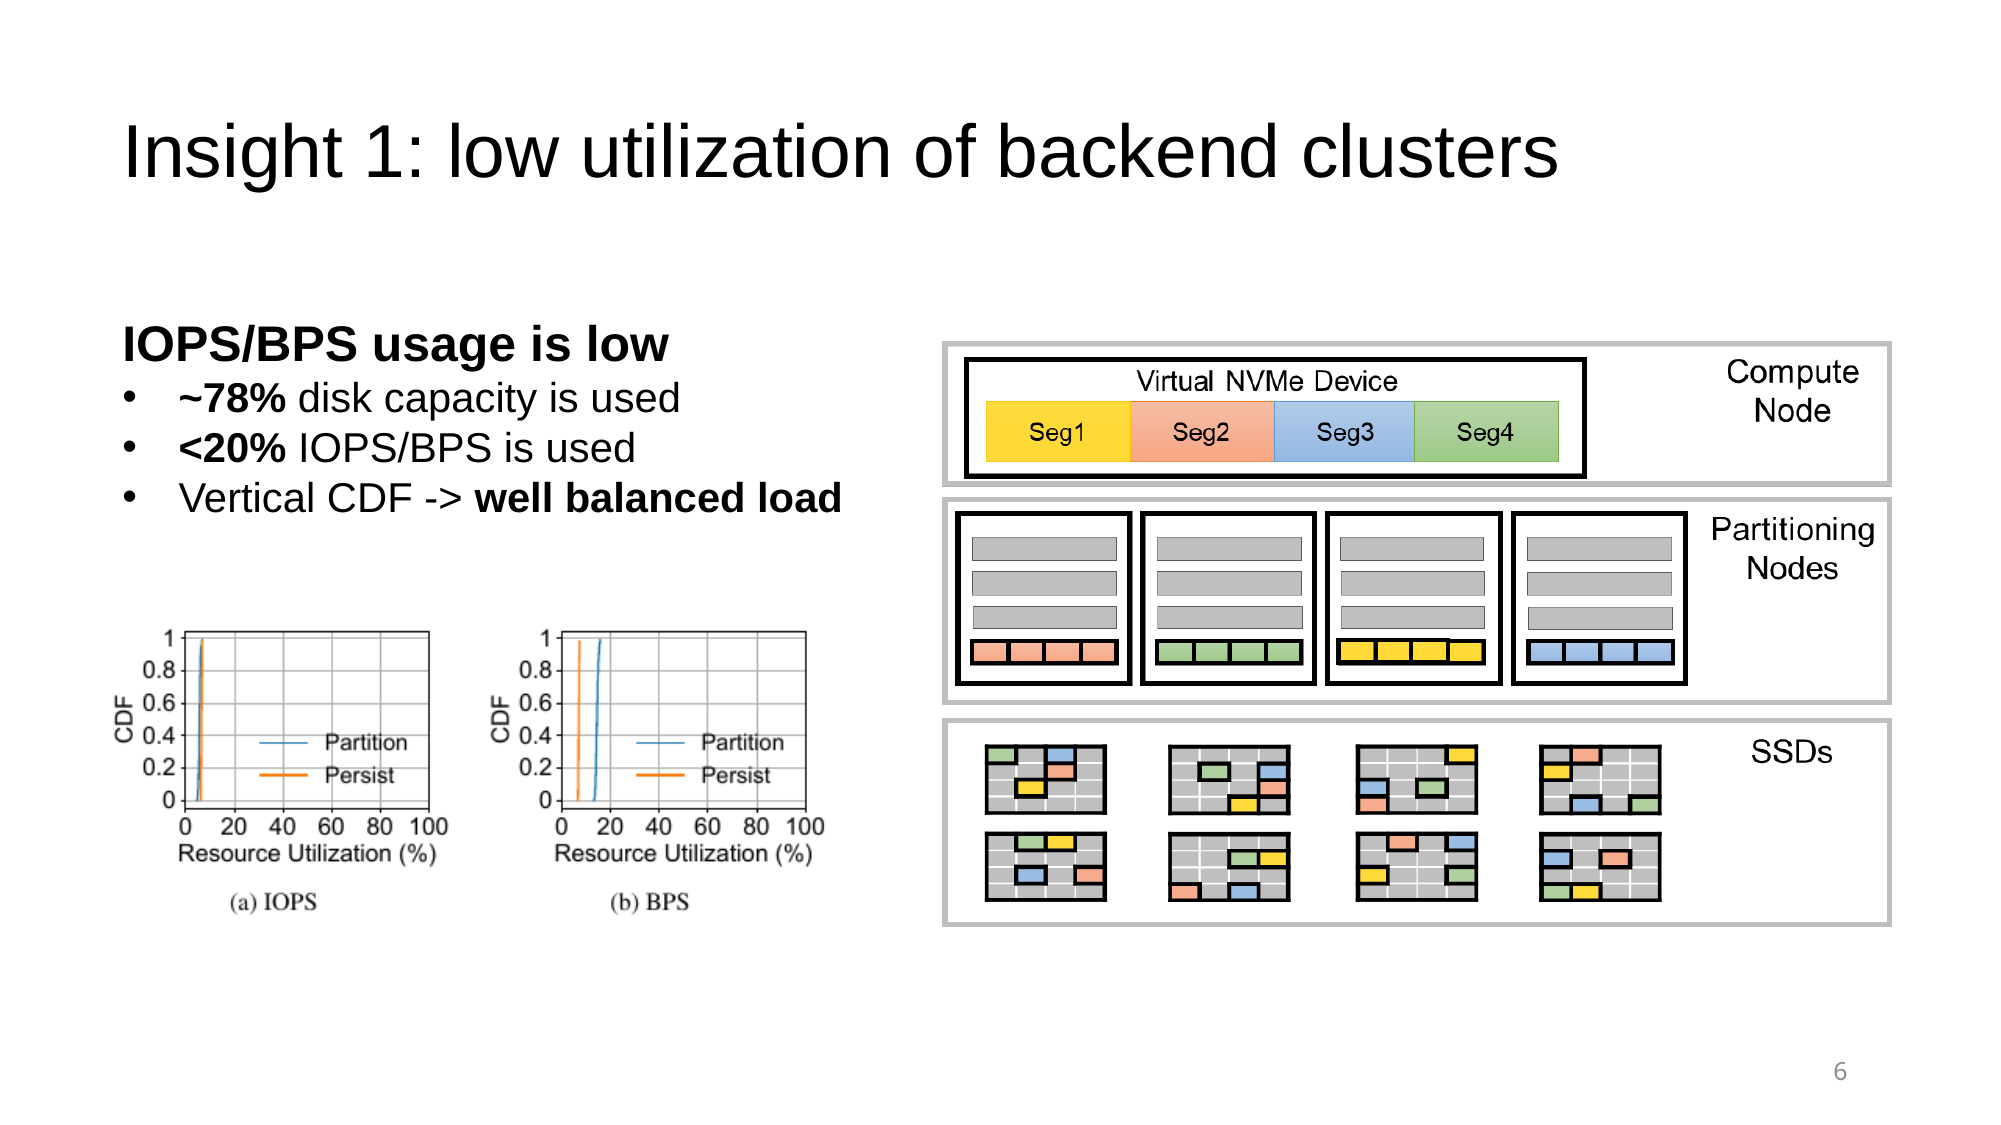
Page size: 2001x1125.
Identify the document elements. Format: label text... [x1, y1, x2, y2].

picture [61, 603, 893, 940]
text_box IOPS/BPS usage is low ~78% disk capacity is used <20% IOPS/BPS is used Vertical CDF -> well balanced load [107, 303, 959, 529]
slide_number 6 [1412, 1042, 1863, 1103]
text_box Insight 1: low utilization of backend clusters [107, 44, 1894, 263]
picture [942, 340, 1894, 927]
